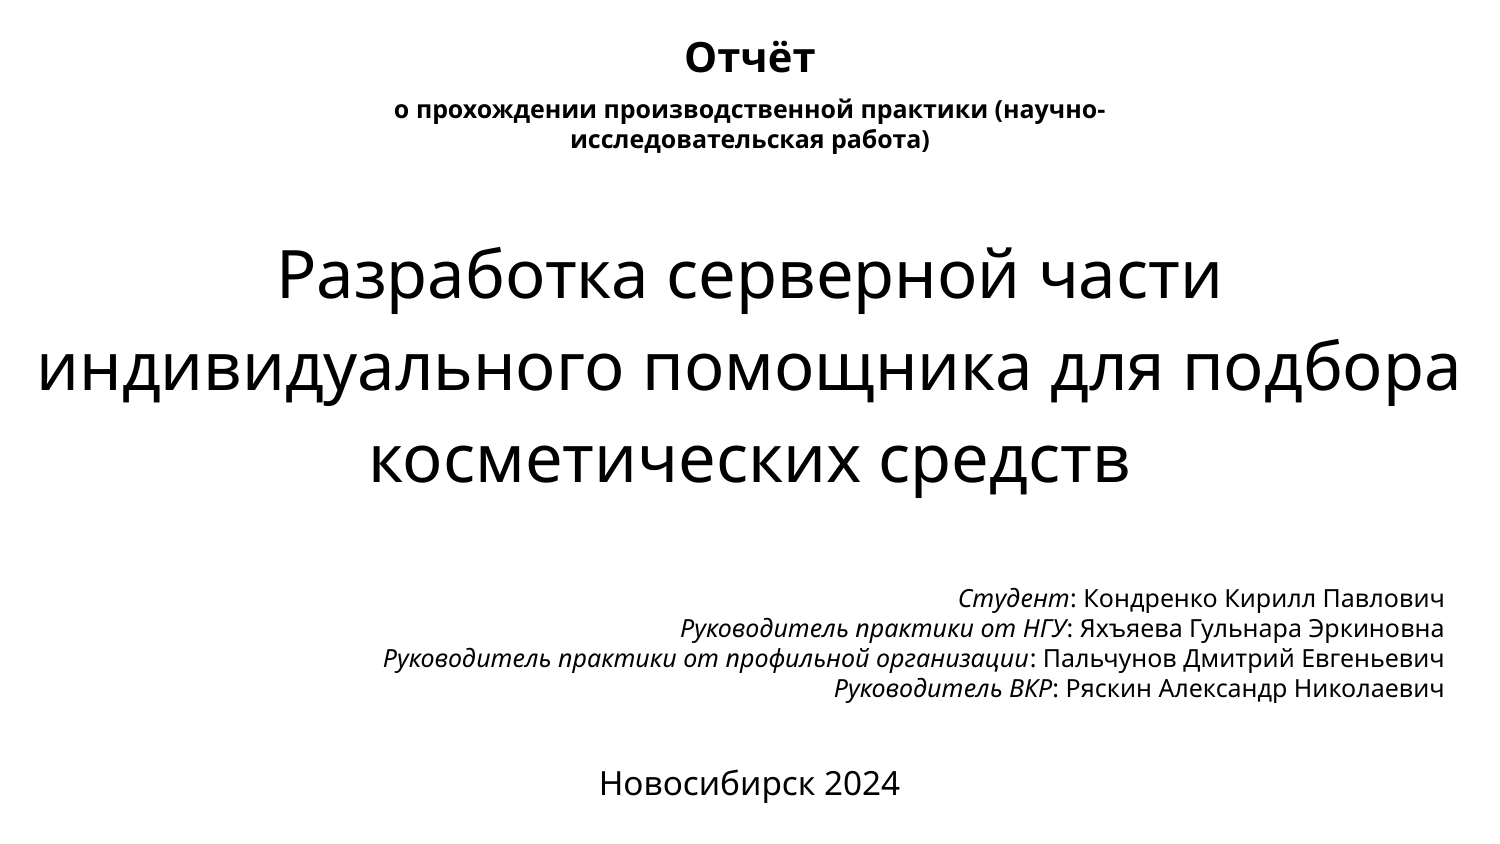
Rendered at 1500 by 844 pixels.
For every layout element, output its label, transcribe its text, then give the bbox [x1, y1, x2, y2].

text_box Студент: Кондренко Кирилл Павлович Руководитель практики от НГУ: Яхъяева Гульнара Эркиновна Руководитель практики от профильной организации: Пальчунов Дмитрий Евгеньевич Руководитель ВКР: Ряскин Александр Николаевич [39, 567, 1461, 718]
text_box Отчёт [503, 15, 996, 78]
text_box Разработка серверной части индивидуального помощника для подбора косметических средств [0, 177, 1500, 512]
text_box о прохождении производственной практики (научно-исследовательская работа) [310, 78, 1190, 169]
text_box Новосибирск 2024 [517, 746, 983, 817]
